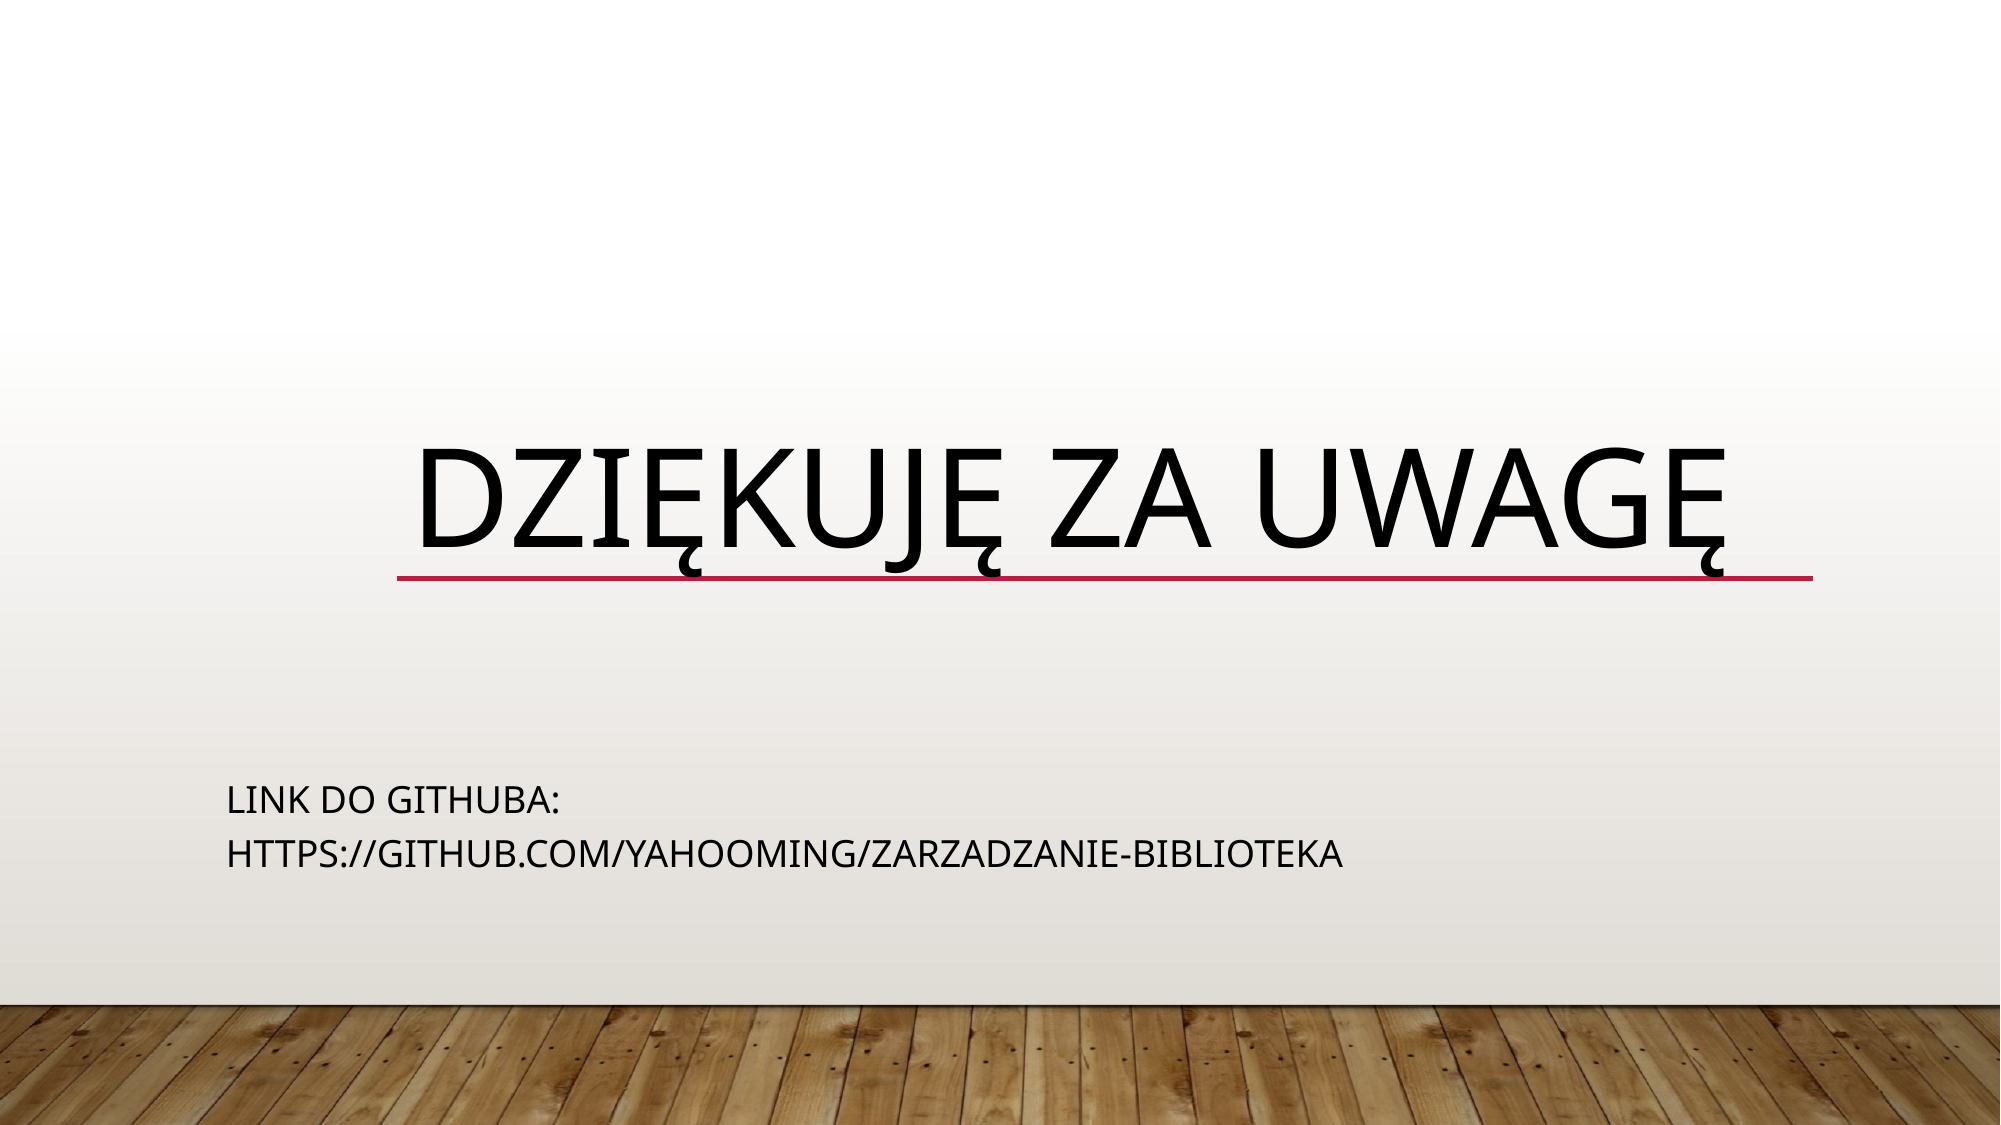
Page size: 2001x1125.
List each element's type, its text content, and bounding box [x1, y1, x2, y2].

title Dziękuję za uwagę [395, 165, 1813, 578]
subtitle Link do GitHuba: https://github.com/YahooMing/Zarzadzanie-Biblioteka [210, 751, 1381, 968]
picture [0, 1005, 2000, 1125]
